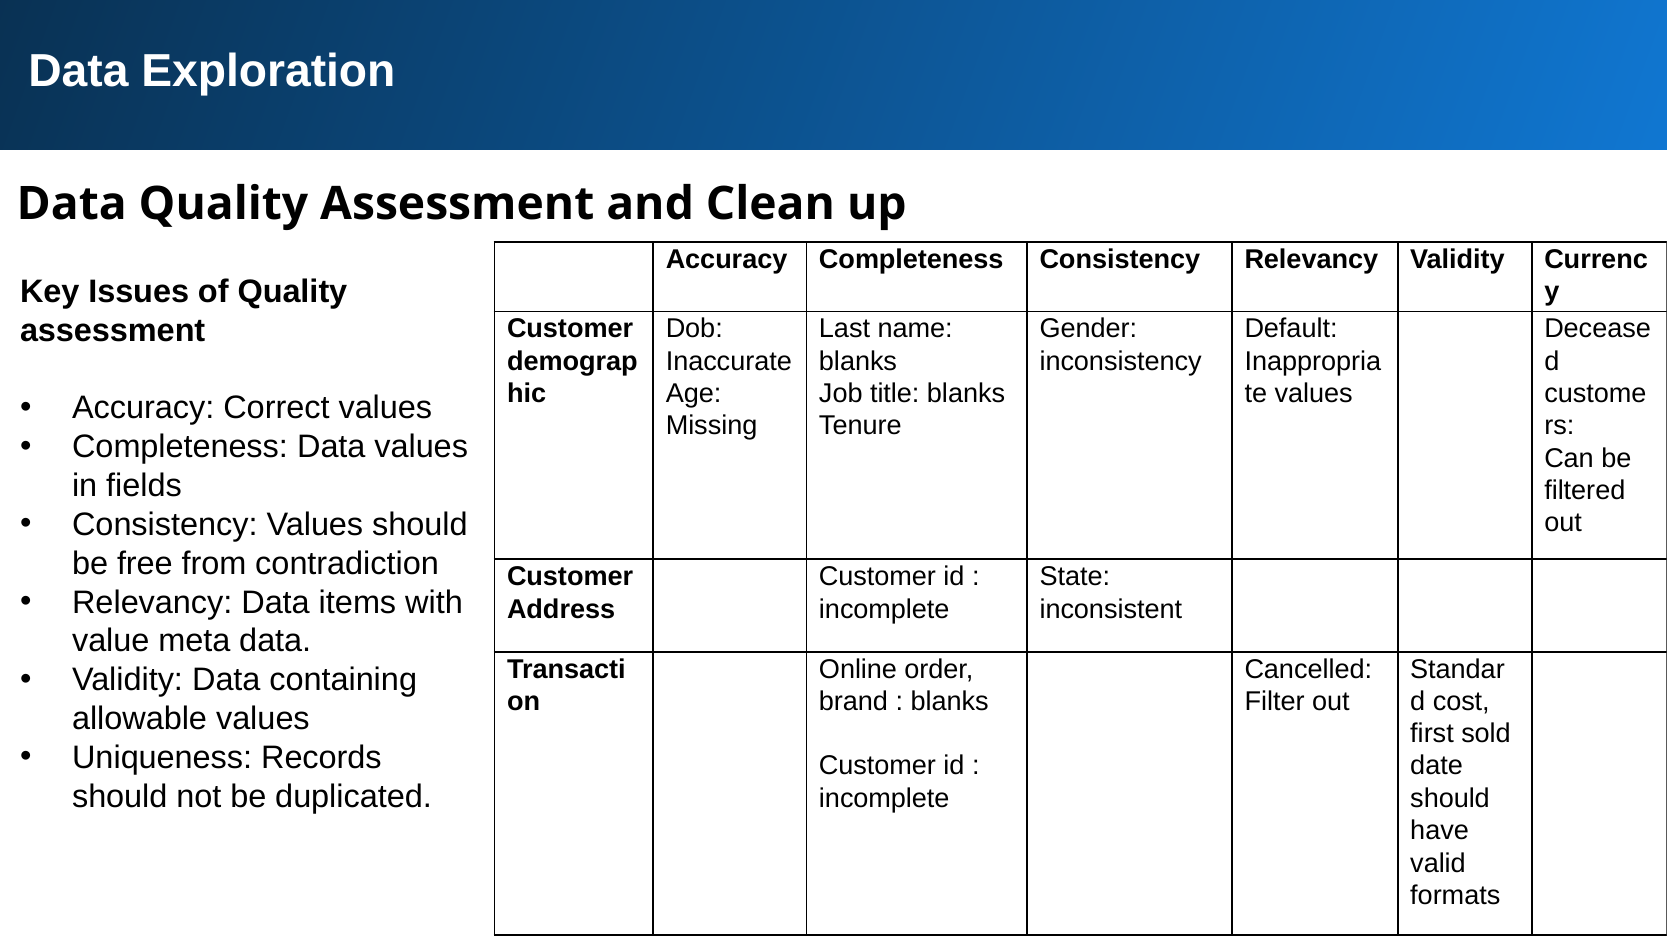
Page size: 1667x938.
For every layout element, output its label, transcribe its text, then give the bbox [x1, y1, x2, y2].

table_header Consistency [1028, 243, 1231, 311]
table_cell Cancelled: Filter out [1233, 653, 1397, 934]
table_cell Default: Inappropriate values [1233, 312, 1397, 558]
table_header Completeness [807, 243, 1026, 311]
table_cell Gender: inconsistency [1028, 312, 1231, 558]
text_box [0, 0, 1667, 150]
table_cell [1028, 653, 1231, 934]
table_cell [1399, 560, 1531, 651]
table_header Validity [1399, 243, 1531, 311]
text_box Data Exploration [11, 23, 1573, 113]
table_cell [654, 560, 806, 651]
text_box Key Issues of Quality assessment Accuracy: Correct values Completeness: Data values in fields Consistency: Values should be free from contradiction Relevancy: Data items with value meta data. Validity: Data containing allowable values Uniqueness: Records should not be duplicated. [11, 261, 479, 861]
table_cell Customer demographic [495, 312, 652, 558]
table_cell Online order, brand : blanks Customer id : incomplete [807, 653, 1026, 934]
table_header [495, 243, 652, 311]
table_cell Dob: Inaccurate Age: Missing [654, 312, 806, 558]
table_cell [1533, 653, 1666, 934]
table_cell Customer id : incomplete [807, 560, 1026, 651]
table_cell Transaction [495, 653, 652, 934]
table_cell Customer Address [495, 560, 652, 651]
table_cell [1399, 312, 1531, 558]
table_cell Deceased customers: Can be filtered out [1533, 312, 1666, 558]
table_cell Last name: blanks Job title: blanks Tenure [807, 312, 1026, 558]
table_header Relevancy [1233, 243, 1397, 311]
table_cell Standard cost, first sold date should have valid formats [1399, 653, 1531, 934]
table_cell [654, 653, 806, 934]
table_cell State: inconsistent [1028, 560, 1231, 651]
table_cell [1533, 560, 1666, 651]
text_box Data Quality Assessment and Clean up [0, 148, 1562, 246]
table_header Currency [1533, 243, 1666, 311]
table_cell [1233, 560, 1397, 651]
table_header Accuracy [654, 243, 806, 311]
